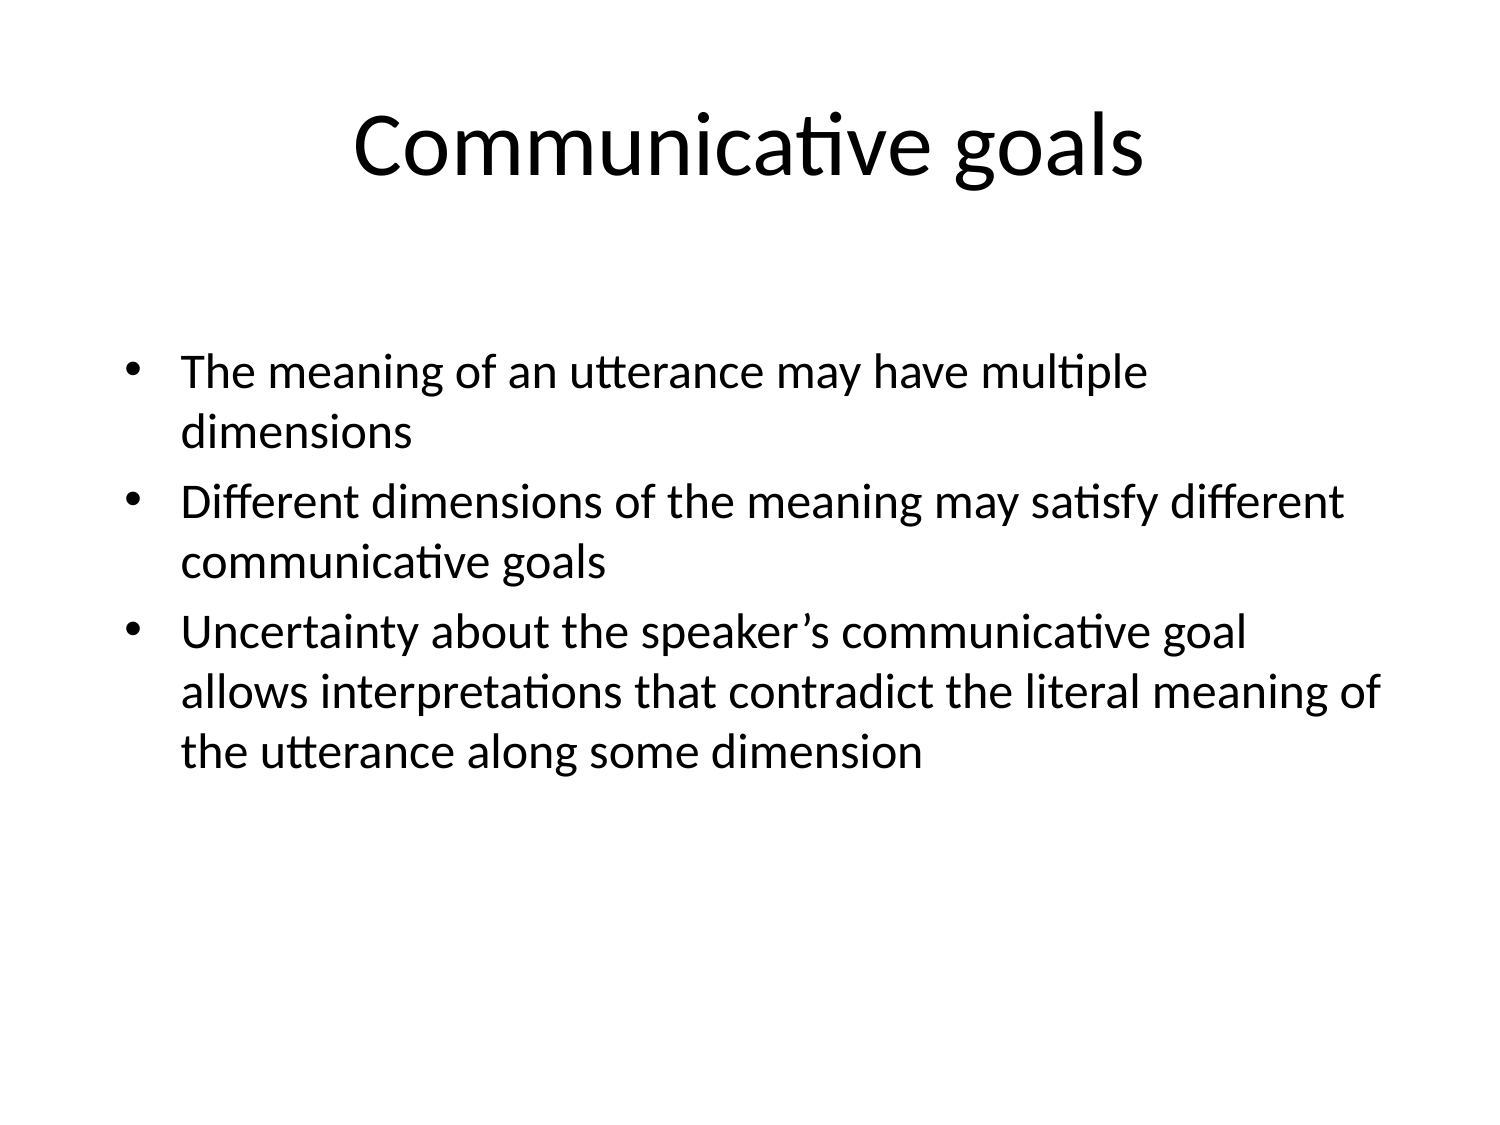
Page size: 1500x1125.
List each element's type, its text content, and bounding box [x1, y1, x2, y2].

list The meaning of an utterance may have multiple dimensions Different dimensions of the meaning may satisfy different communicative goals Uncertainty about the speaker’s communicative goal allows interpretations that contradict the literal meaning of the utterance along some dimension [109, 330, 1399, 918]
title Communicative goals [75, 45, 1425, 233]
